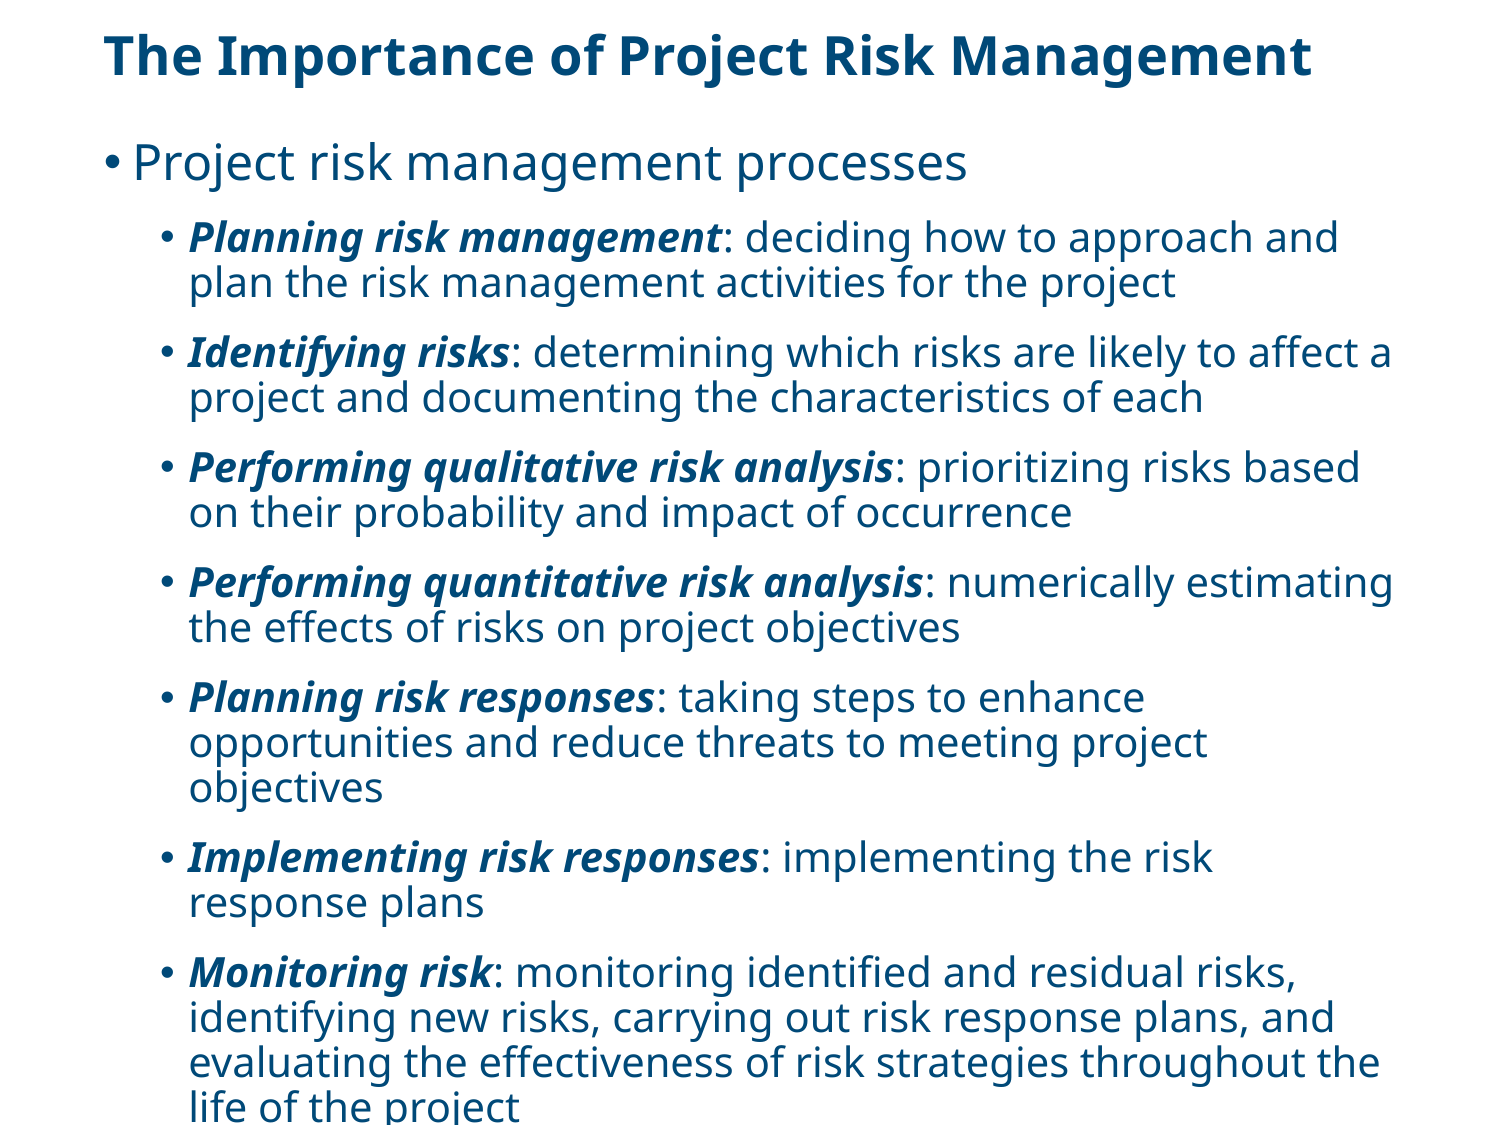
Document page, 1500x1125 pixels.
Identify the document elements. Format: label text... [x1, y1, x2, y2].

title The Importance of Project Risk Management [103, 28, 1398, 137]
list Project risk management processes Planning risk management: deciding how to approach and plan the risk management activities for the project Identifying risks: determining which risks are likely to affect a project and documenting the characteristics of each Performing qualitative risk analysis: prioritizing risks based on their probability and impact of occurrence Performing quantitative risk analysis: numerically estimating the effects of risks on project objectives Planning risk responses: taking steps to enhance opportunities and reduce threats to meeting project objectives Implementing risk responses: implementing the risk response plans Monitoring risk: monitoring identified and residual risks, identifying new risks, carrying out risk response plans, and evaluating the effectiveness of risk strategies throughout the life of the project [103, 137, 1398, 852]
